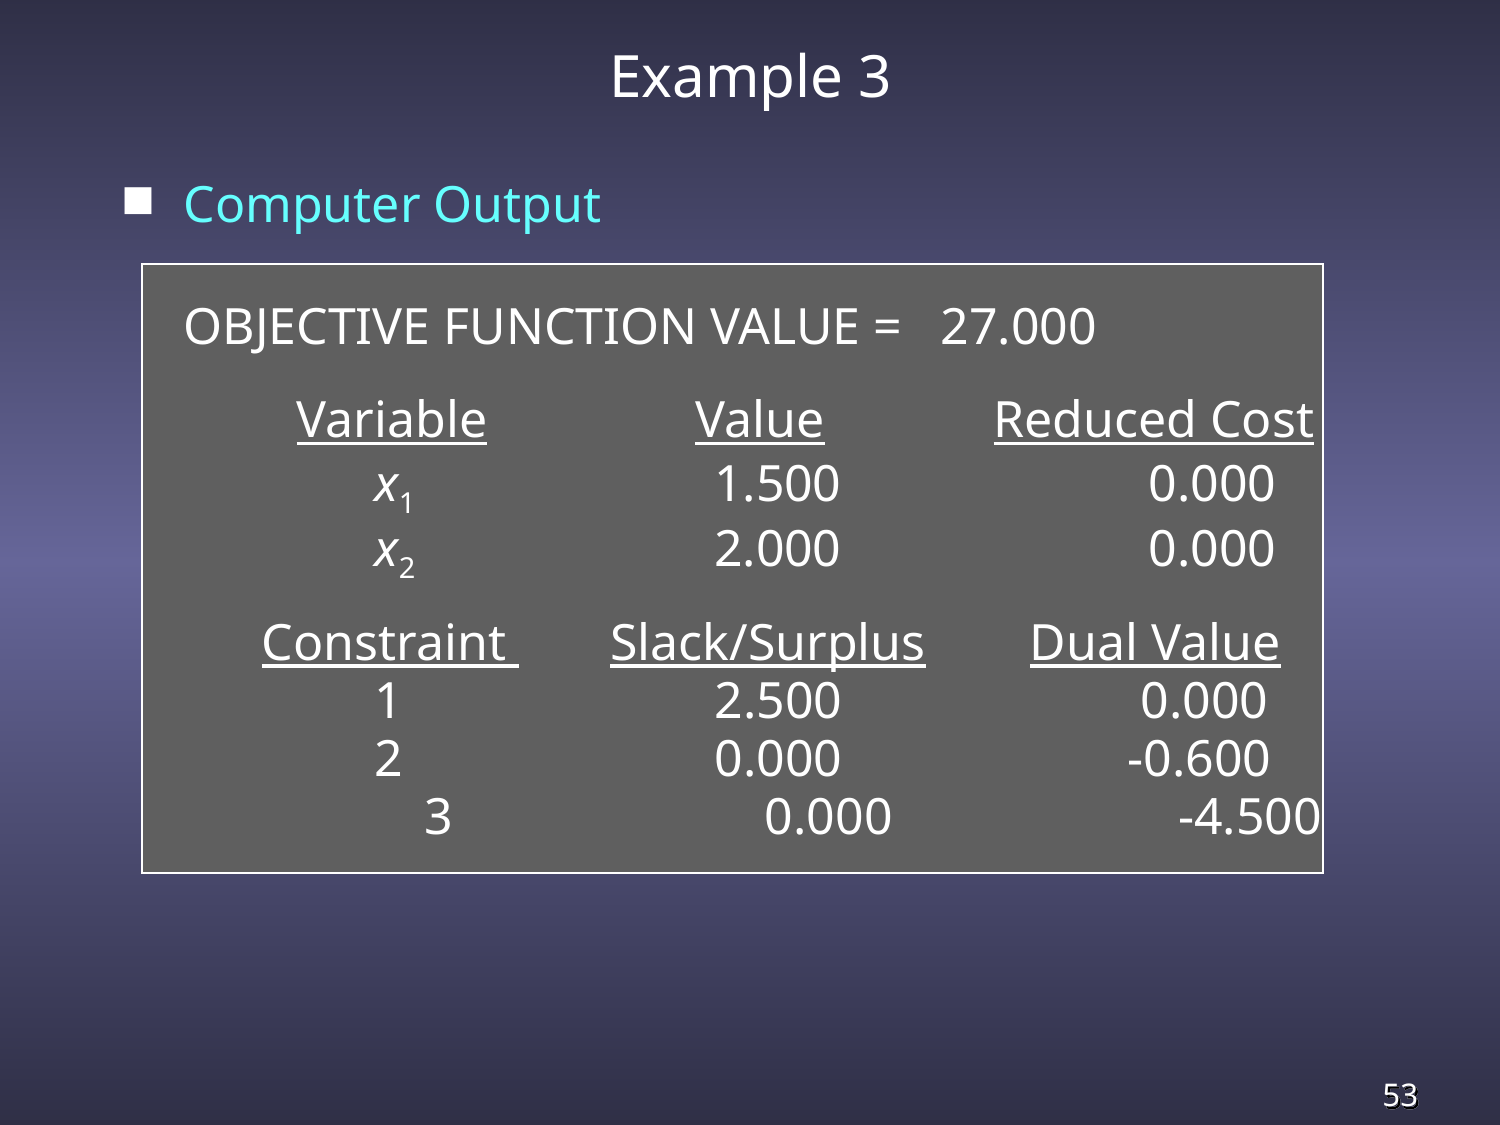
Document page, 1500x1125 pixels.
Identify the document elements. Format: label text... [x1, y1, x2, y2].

list Computer Output OBJECTIVE FUNCTION VALUE = 27.000 Variable Value Reduced Cost x1 1.500 0.000 x2 2.000 0.000 Constraint Slack/Surplus Dual Value 1 2.500 0.000 2 0.000 -0.600 3 0.000 -4.500 [112, 164, 1385, 886]
title Example 3 [136, 32, 1364, 117]
